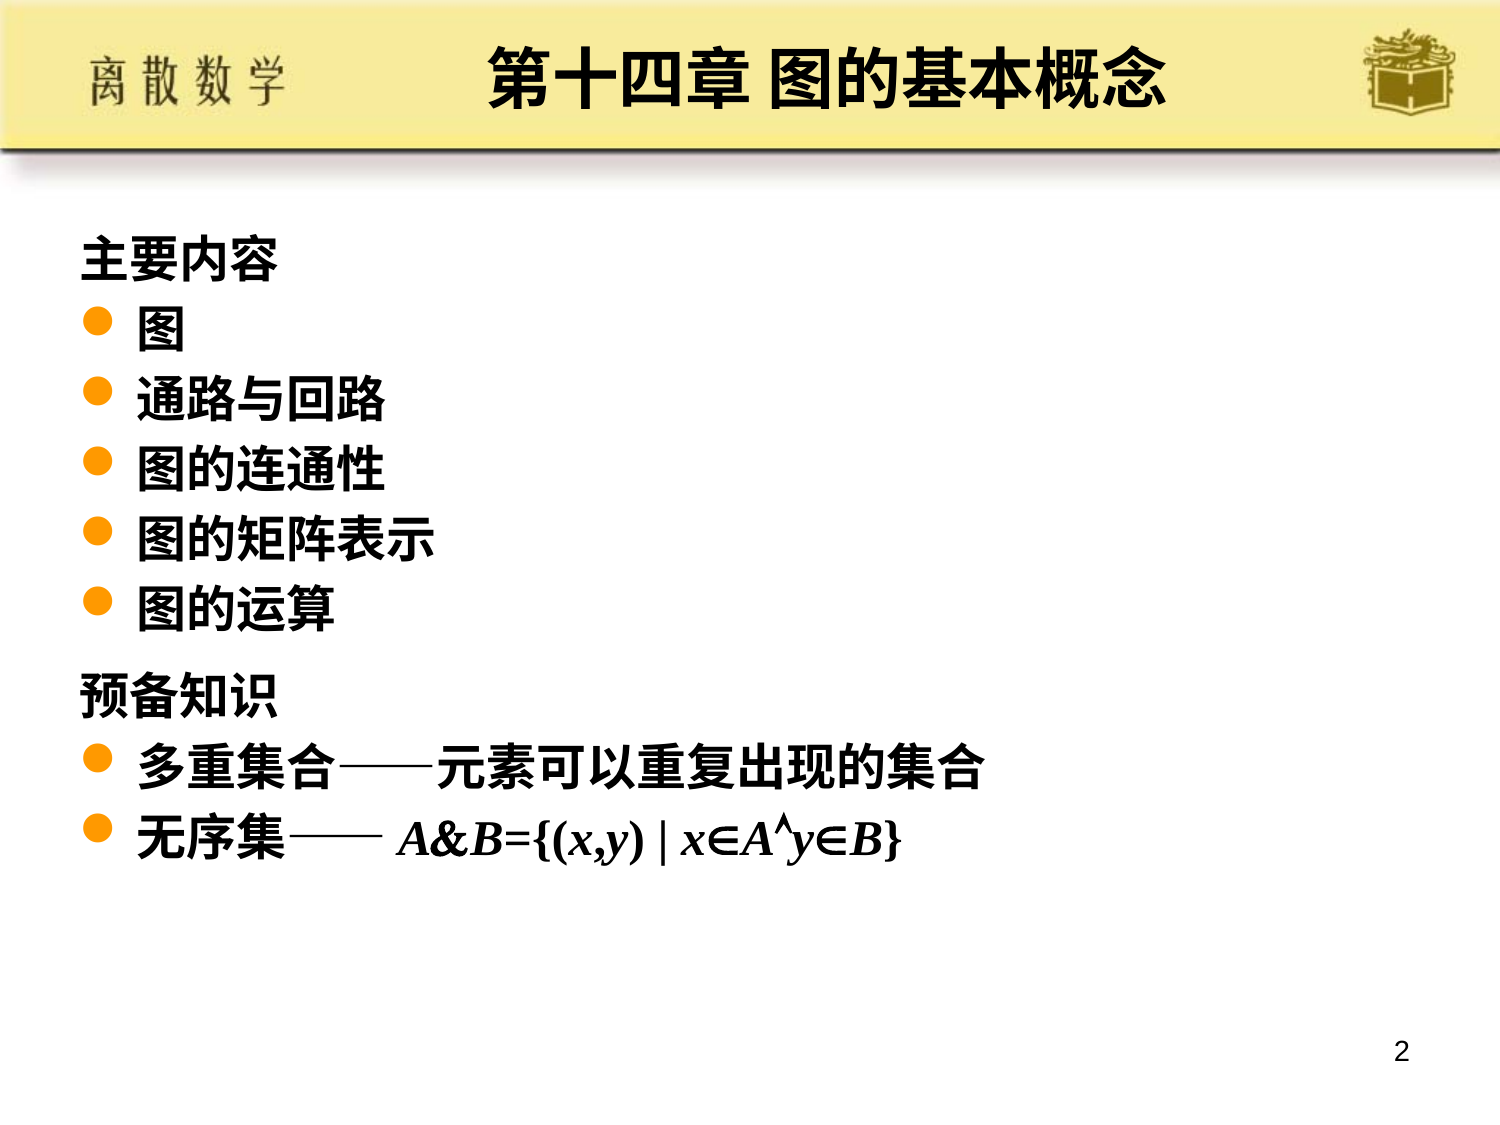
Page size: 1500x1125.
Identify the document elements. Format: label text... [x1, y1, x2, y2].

picture [0, 0, 1500, 1125]
title 第十四章 图的基本概念 [324, 42, 1329, 112]
list 主要内容 图 通路与回路 图的连通性 图的矩阵表示 图的运算 预备知识 多重集合——元素可以重复出现的集合 无序集——AB={(x,y) | xAyB} [64, 220, 1415, 963]
slide_number 2 [1074, 1024, 1425, 1103]
